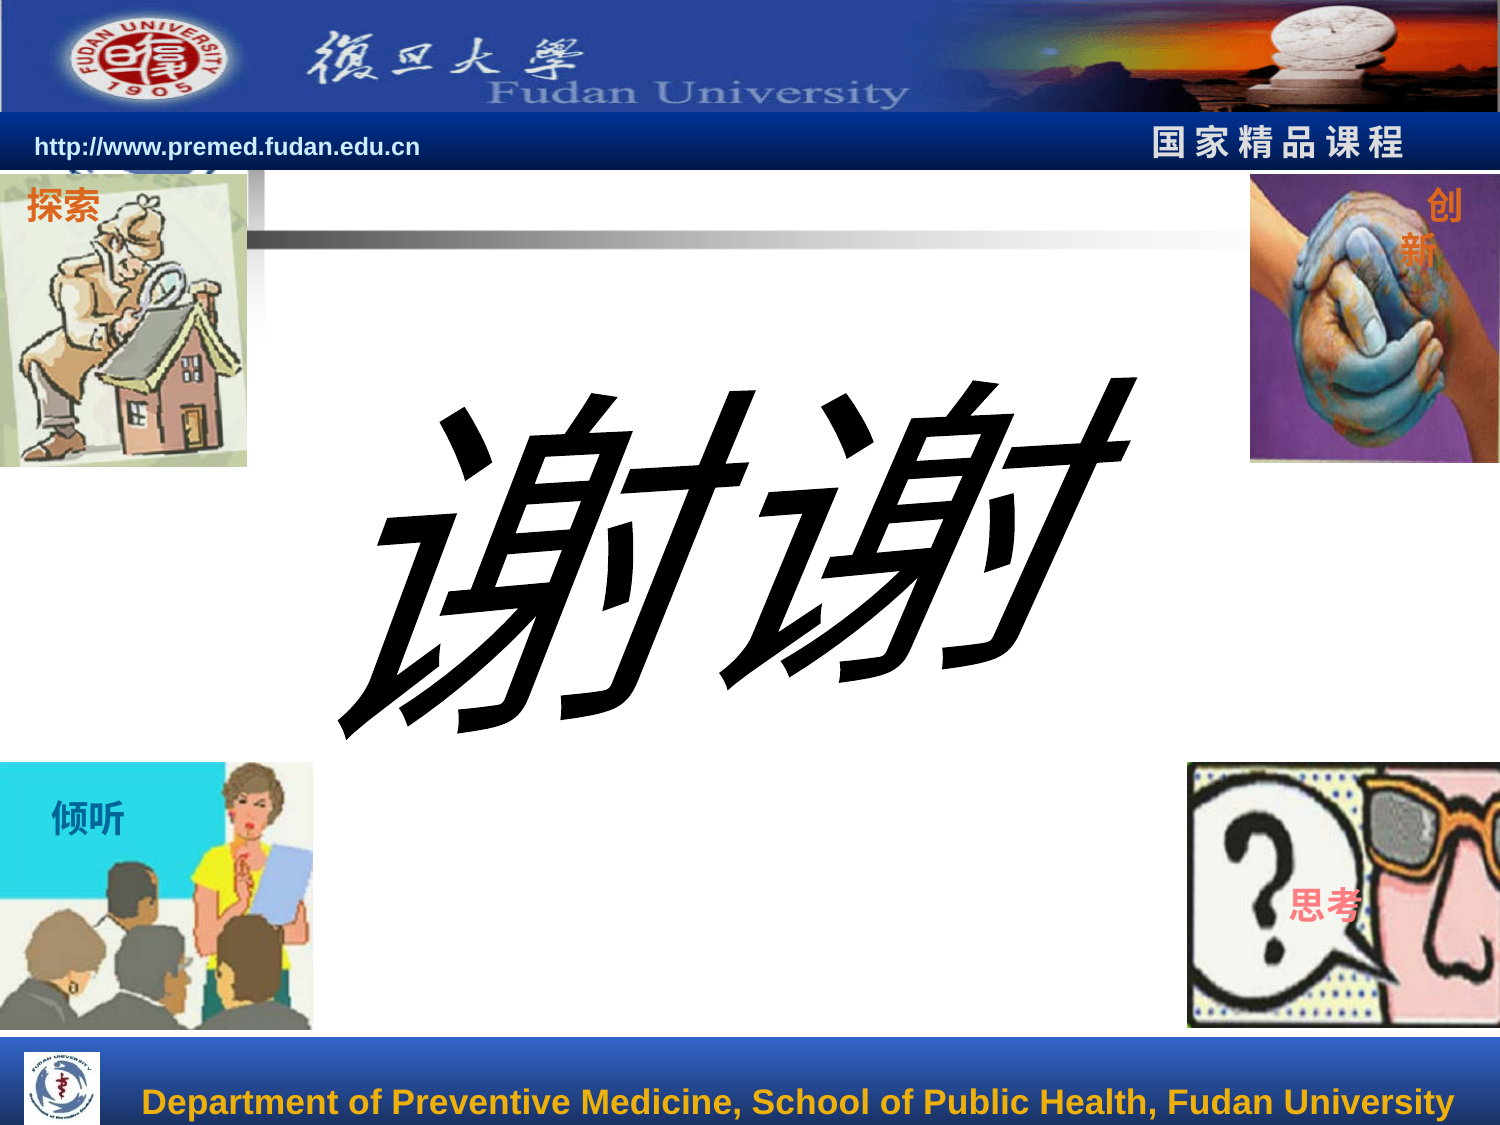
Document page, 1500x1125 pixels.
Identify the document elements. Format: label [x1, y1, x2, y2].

picture [0, 0, 1500, 112]
picture [0, 170, 1500, 1037]
picture [24, 1052, 100, 1125]
